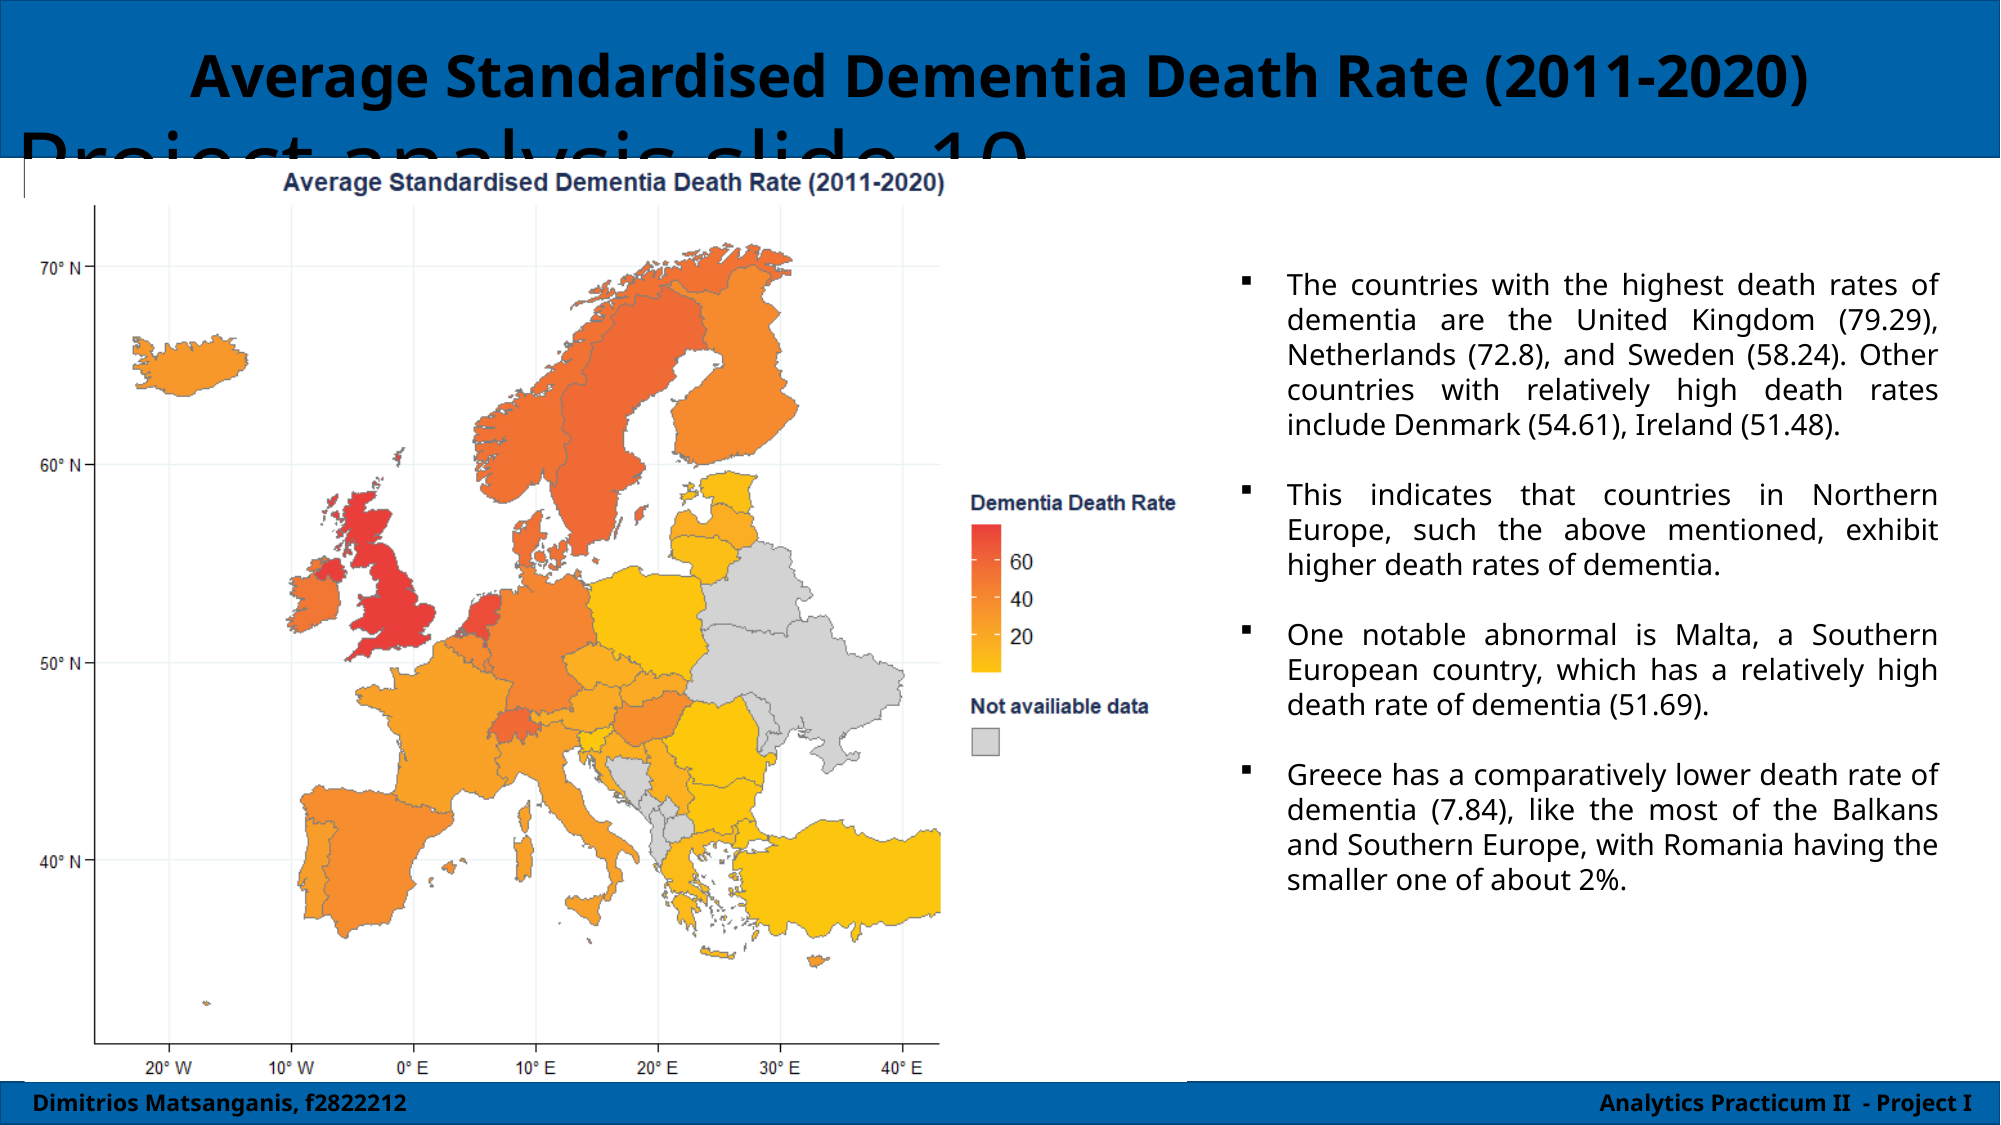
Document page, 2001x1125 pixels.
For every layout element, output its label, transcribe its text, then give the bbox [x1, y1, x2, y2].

text_box [0, 1081, 2000, 1125]
text_box Dimitrios Matsanganis, f2822212 [32, 1091, 433, 1117]
picture [24, 159, 1187, 1082]
text_box Average Standardised Dementia Death Rate (2011-2020) [37, 46, 1963, 110]
title Project analysis slide 10 [0, 59, 1725, 278]
text_box Analytics Practicum II - Project I [1599, 1091, 2000, 1117]
text_box The countries with the highest death rates of dementia are the United Kingdom (79.29), Netherlands (72.8), and Sweden (58.24). Other countries with relatively high death rates include Denmark (54.61), Ireland (51.48). This indicates that countries in Northern Europe, such the above mentioned, exhibit higher death rates of dementia. One notable abnormal is Malta, a Southern European country, which has a relatively high death rate of dementia (51.69). Greece has a comparatively lower death rate of dementia (7.84), like the most of the Balkans and Southern Europe, with Romania having the smaller one of about 2%. [1187, 221, 1940, 896]
text_box [0, 0, 2000, 158]
